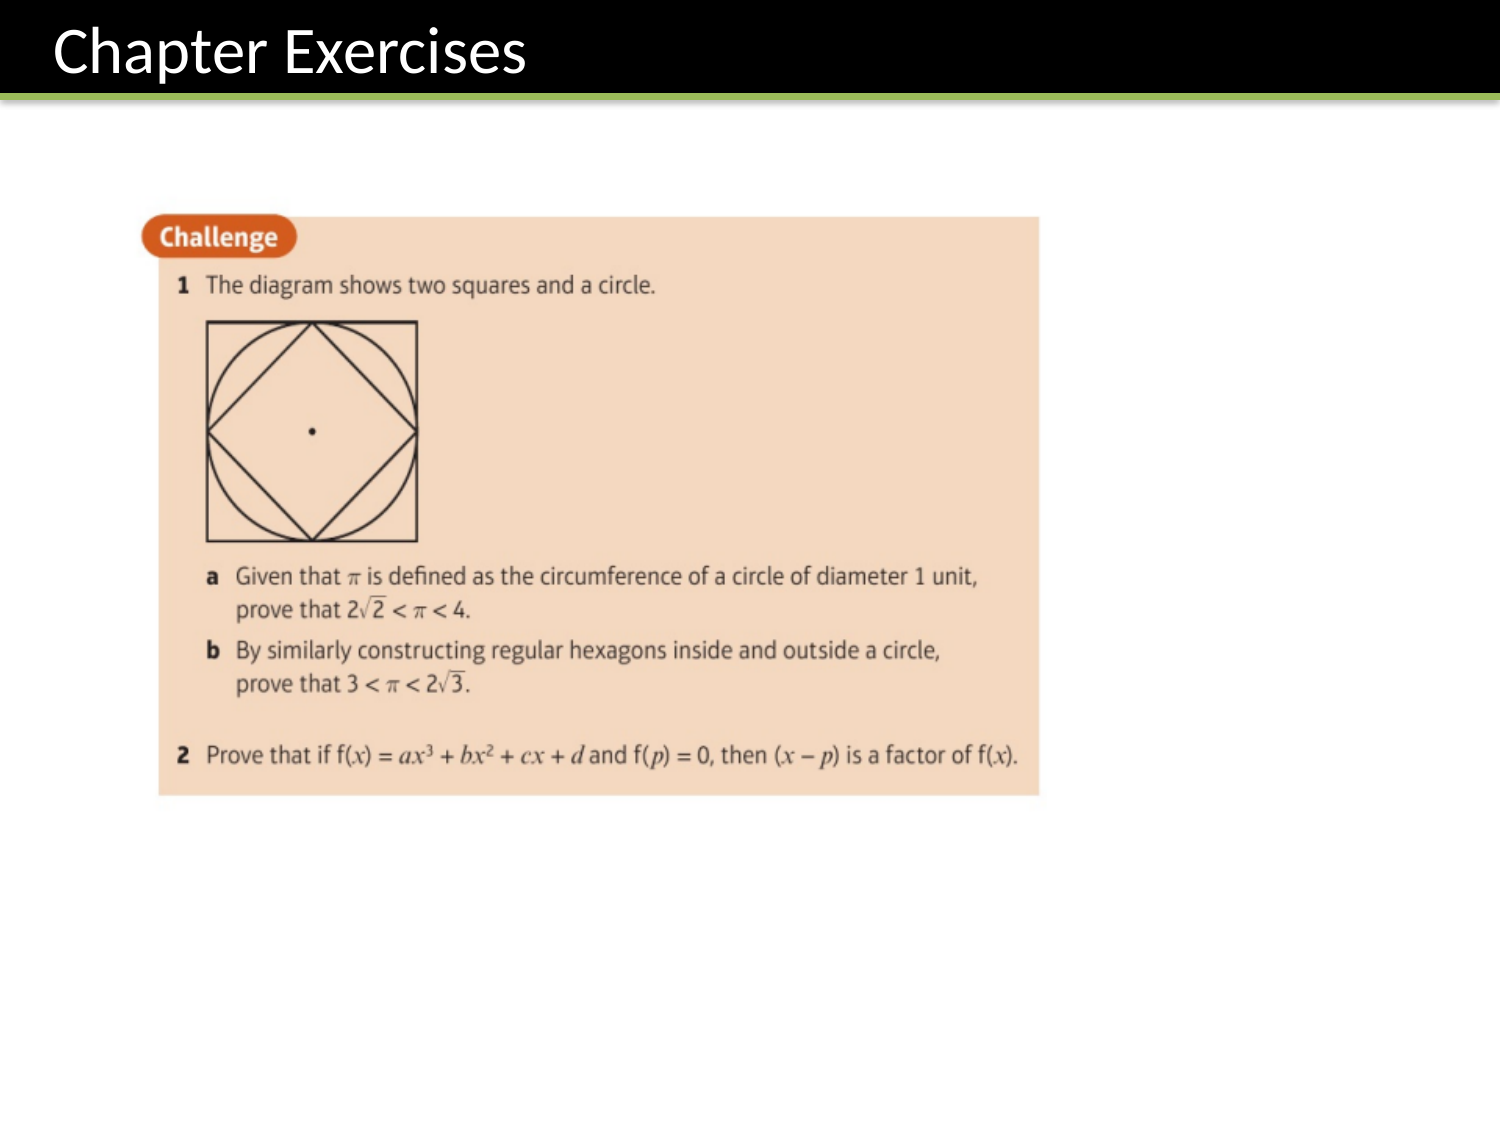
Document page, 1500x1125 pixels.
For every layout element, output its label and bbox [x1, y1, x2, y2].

picture [111, 188, 1158, 854]
text_box [0, 0, 1500, 99]
